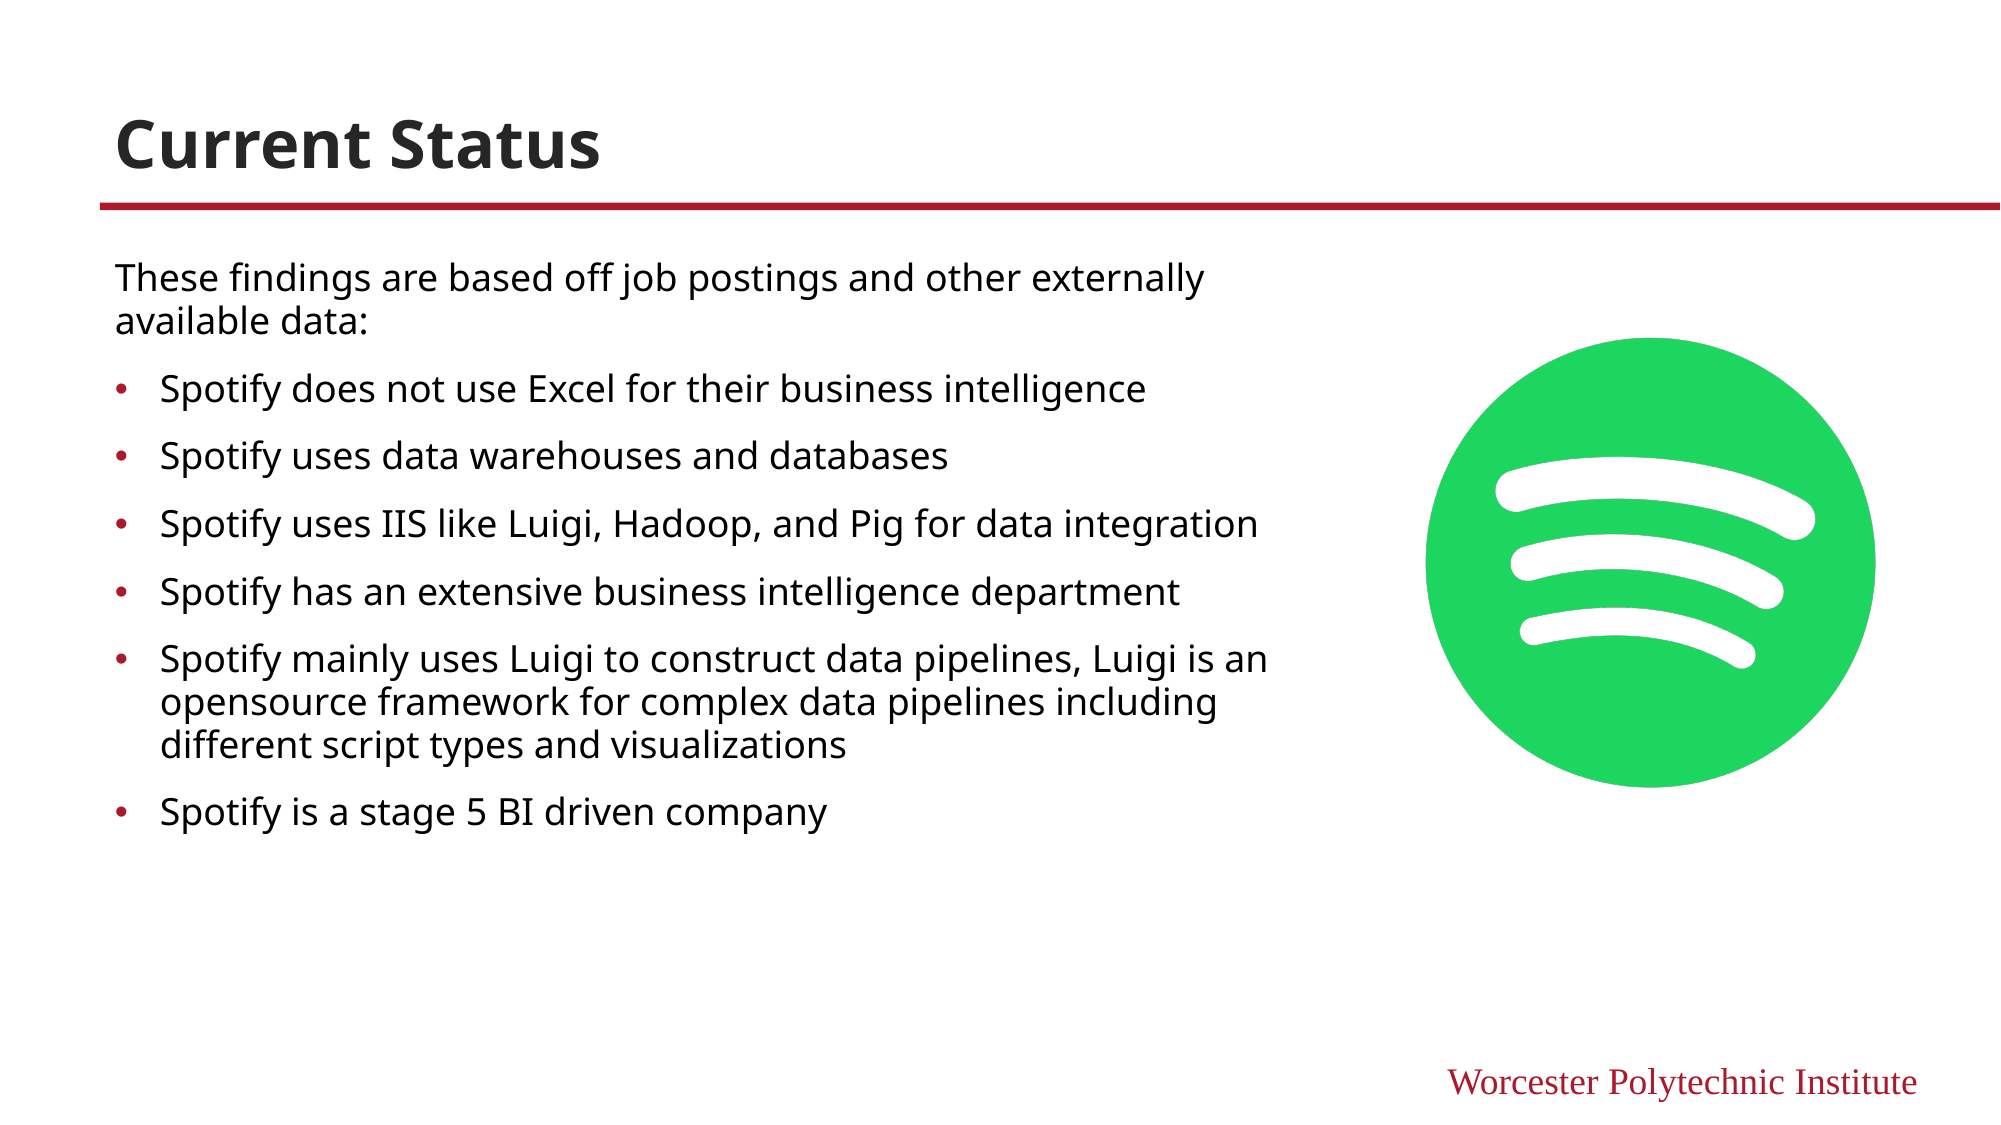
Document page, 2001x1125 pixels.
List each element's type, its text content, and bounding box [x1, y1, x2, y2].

list These findings are based off job postings and other externally available data: Spotify does not use Excel for their business intelligence Spotify uses data warehouses and databases Spotify uses IIS like Luigi, Hadoop, and Pig for data integration Spotify has an extensive business intelligence department Spotify mainly uses Luigi to construct data pipelines, Luigi is an opensource framework for complex data pipelines including different script types and visualizations Spotify is a stage 5 BI driven company [99, 249, 1337, 1013]
title Current Status [99, 57, 1900, 189]
picture [1424, 336, 1877, 789]
